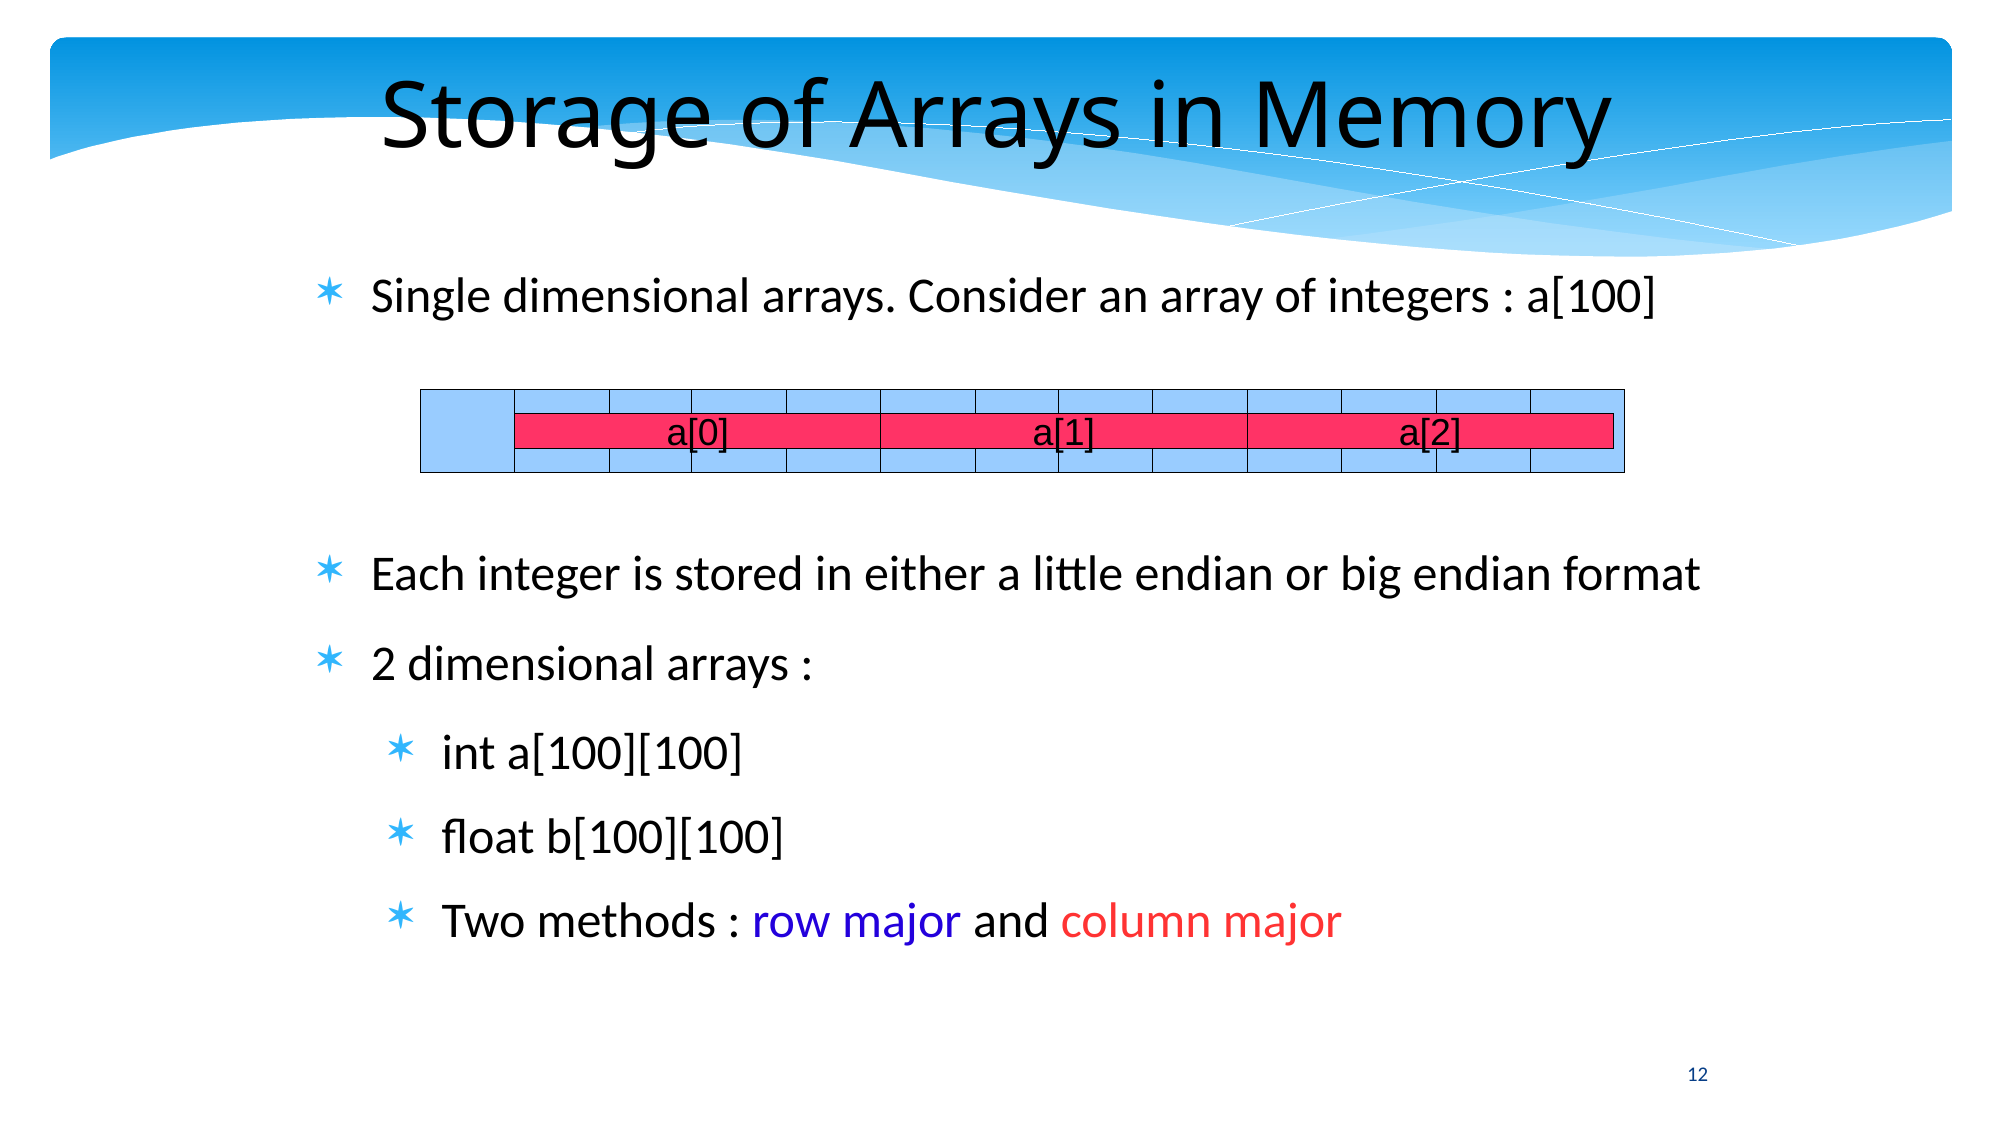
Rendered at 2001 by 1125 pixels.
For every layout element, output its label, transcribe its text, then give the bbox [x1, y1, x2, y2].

text_box [880, 449, 976, 473]
title Storage of Arrays in Memory [293, 33, 1700, 188]
text_box [1436, 389, 1531, 413]
text_box [1342, 389, 1436, 413]
text_box [514, 449, 610, 473]
text_box [514, 389, 610, 413]
text_box a[0] [514, 413, 880, 449]
text_box [1058, 449, 1153, 473]
text_box [610, 389, 691, 413]
text_box [1247, 389, 1342, 413]
text_box [691, 449, 787, 473]
text_box [1531, 389, 1625, 473]
text_box [1058, 389, 1153, 413]
slide_number 12 [1651, 1042, 1744, 1103]
text_box [691, 389, 787, 413]
text_box a[2] [1247, 413, 1614, 449]
text_box [1436, 449, 1531, 473]
text_box [976, 389, 1058, 413]
text_box a[1] [880, 413, 1247, 449]
text_box [787, 449, 880, 473]
text_box [1153, 389, 1247, 413]
text_box [610, 449, 691, 473]
text_box [420, 389, 514, 473]
text_box [880, 389, 976, 413]
text_box [1342, 449, 1436, 473]
text_box [1153, 449, 1247, 473]
text_box [1247, 449, 1342, 473]
list Single dimensional arrays. Consider an array of integers : a[100] Each integer is stored in either a little endian or big endian format 2 dimensional arrays : int a[100][100] float b[100][100] Two methods : row major and column major [300, 262, 1713, 1005]
text_box [787, 389, 880, 413]
text_box [976, 449, 1058, 473]
